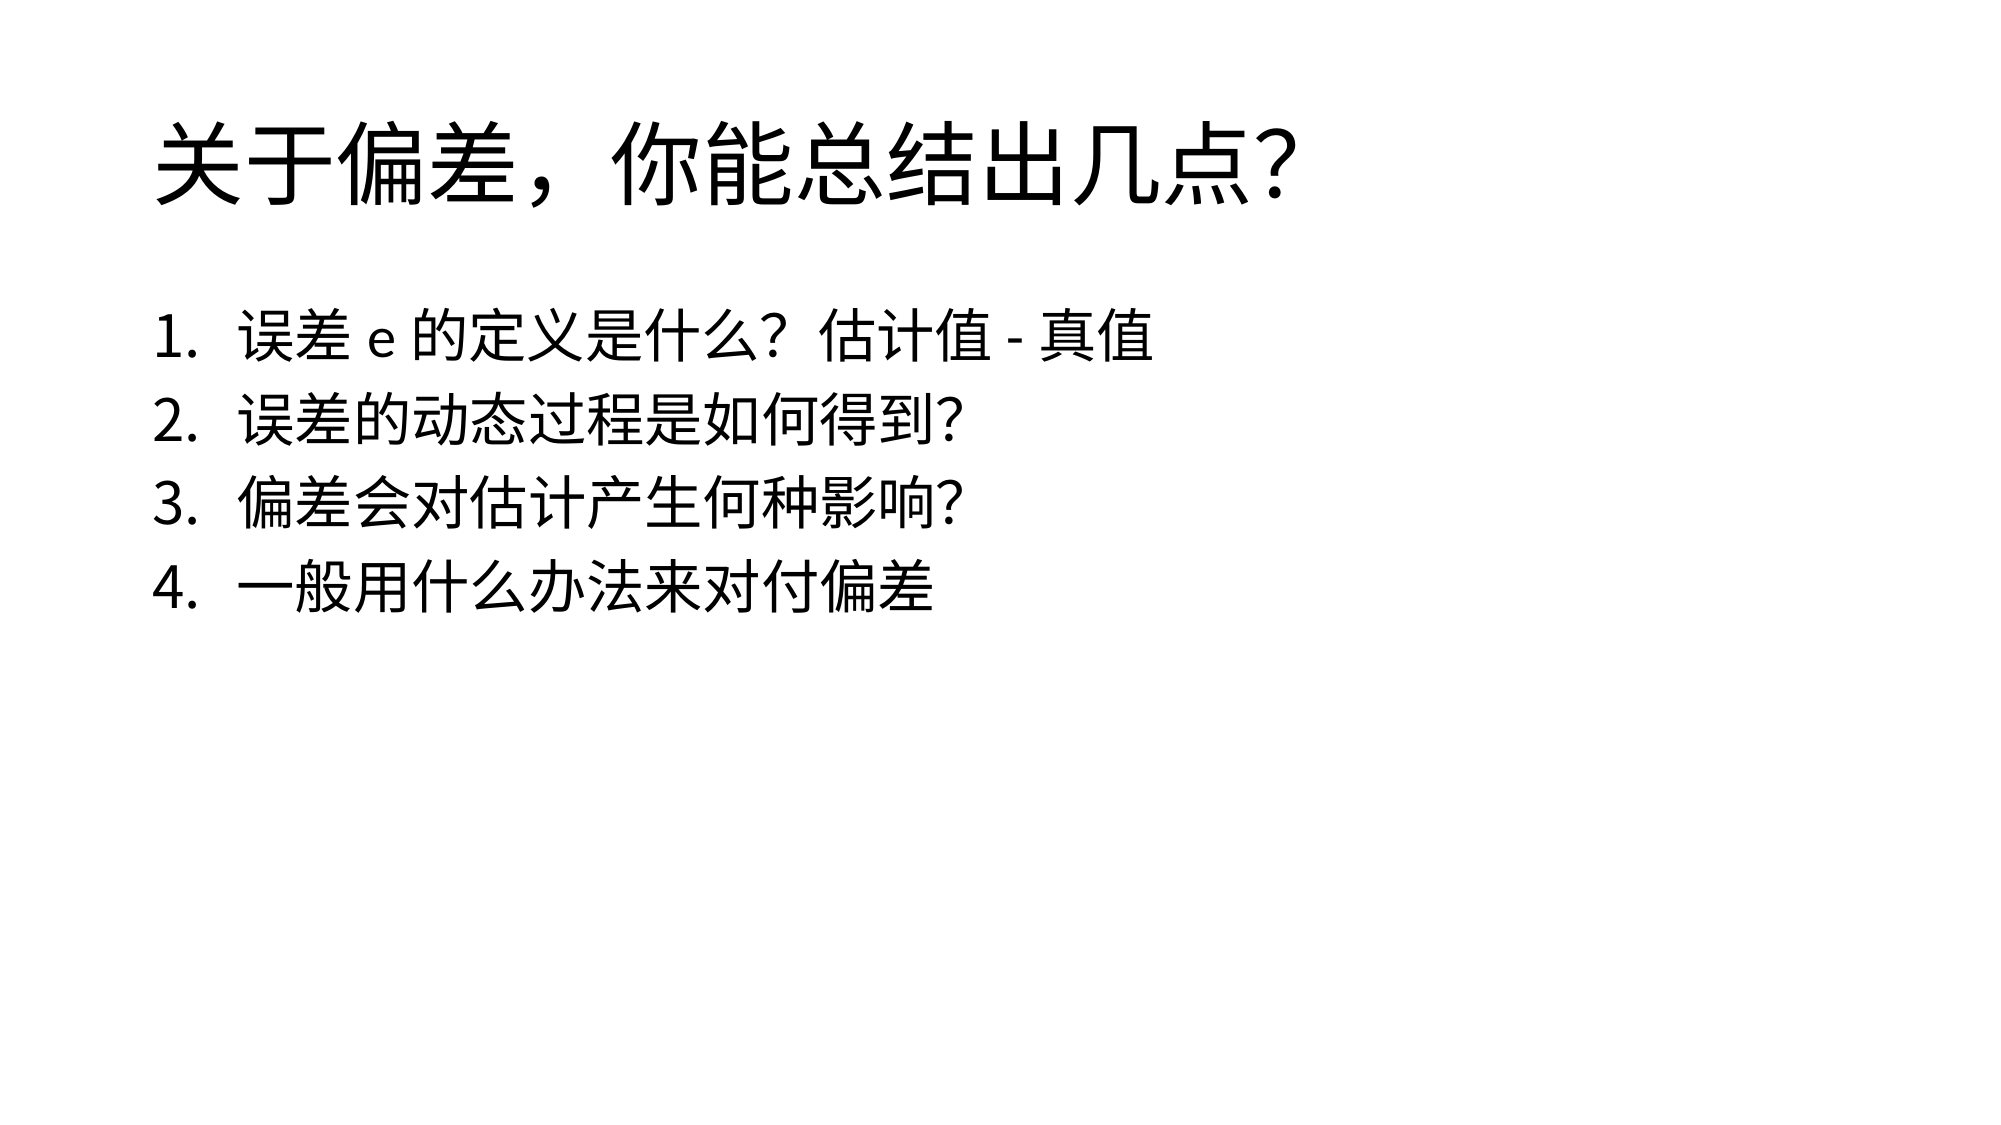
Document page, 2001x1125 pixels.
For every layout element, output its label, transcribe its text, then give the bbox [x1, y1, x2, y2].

title 关于偏差，你能总结出几点？ [137, 59, 1863, 278]
list 误差e的定义是什么？估计值-真值 误差的动态过程是如何得到？ 偏差会对估计产生何种影响？ 一般用什么办法来对付偏差 [137, 299, 1863, 1014]
